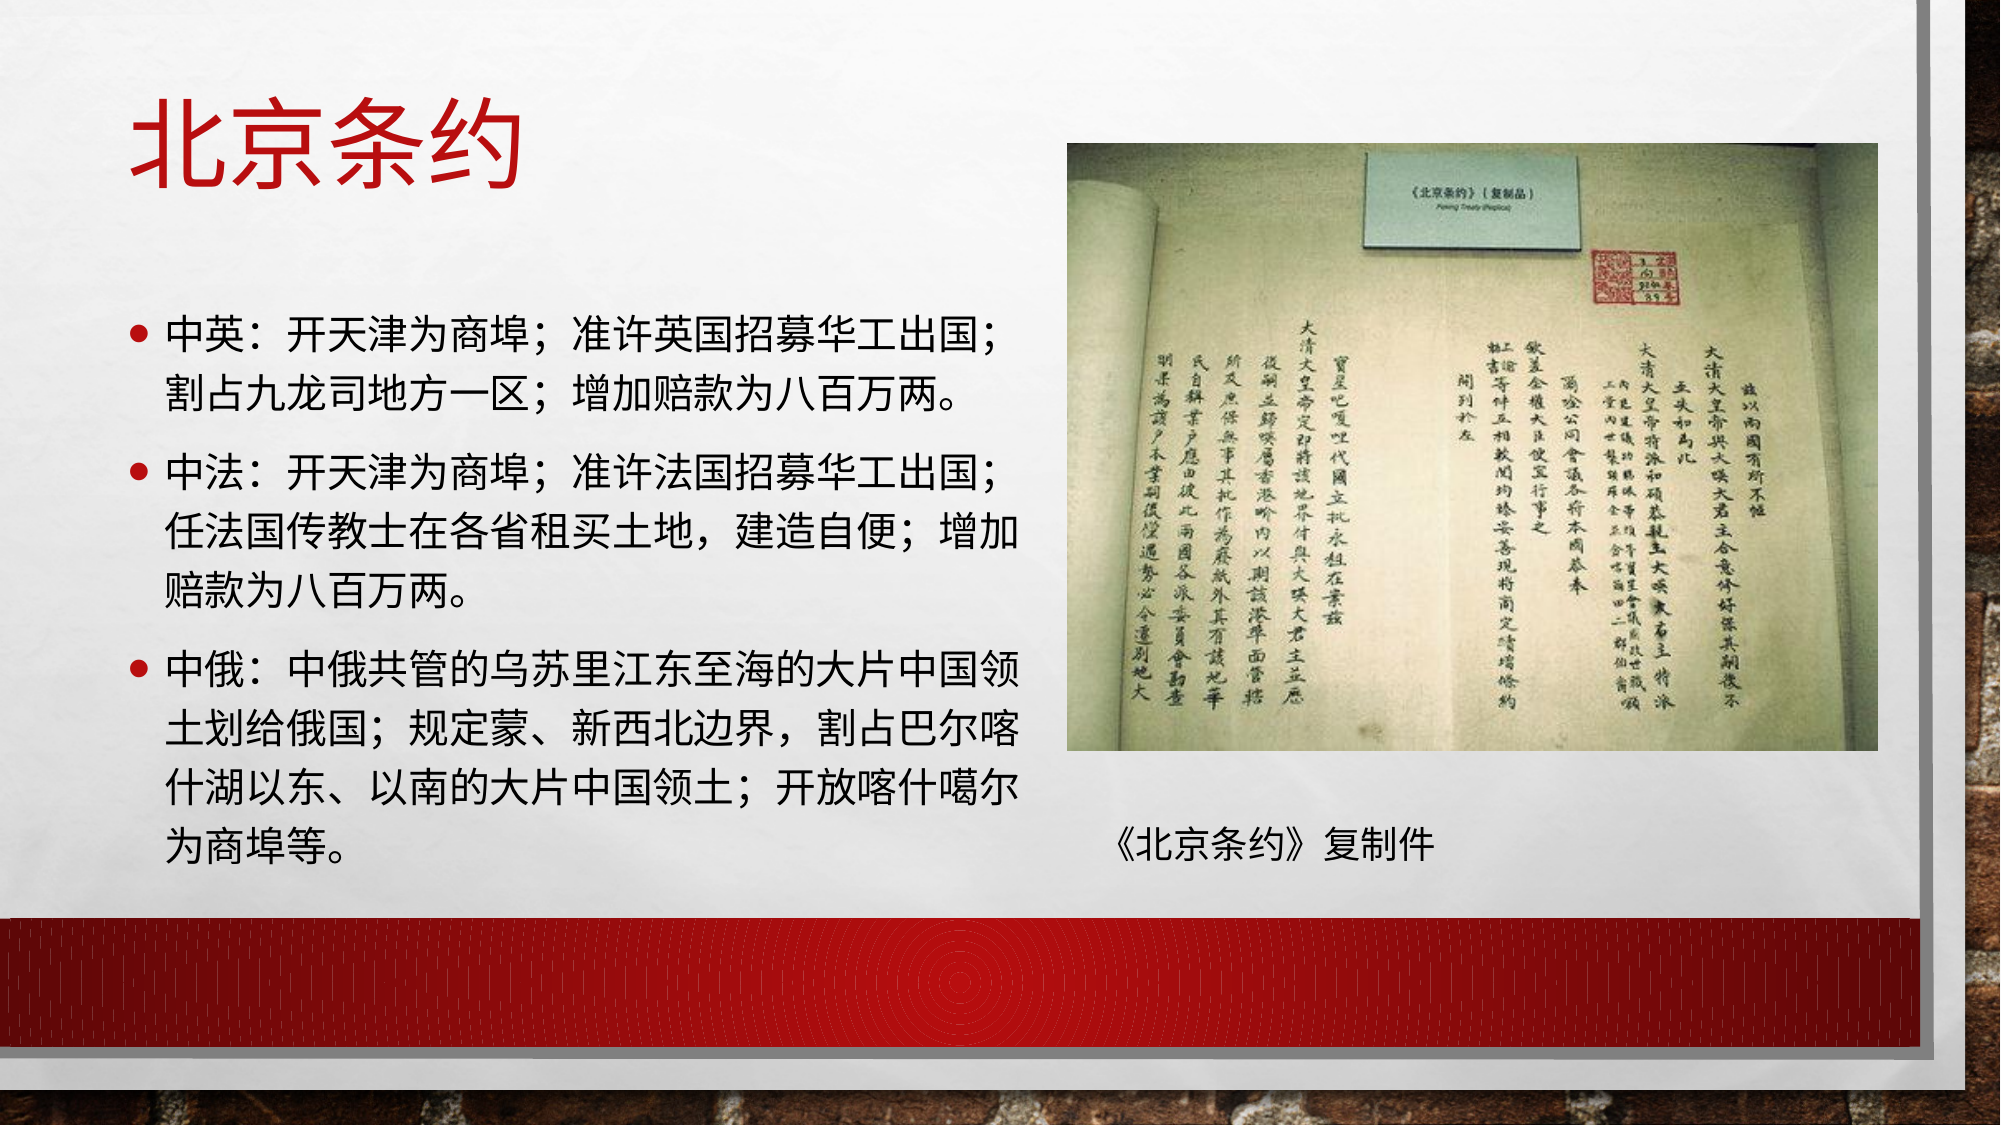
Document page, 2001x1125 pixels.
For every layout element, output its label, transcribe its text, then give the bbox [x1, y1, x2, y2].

list 中英：开天津为商埠；准许英国招募华工出国；割占九龙司地方一区；增加赔款为八百万两。 中法：开天津为商埠；准许法国招募华工出国；任法国传教士在各省租买土地，建造自便；增加赔款为八百万两。 中俄：中俄共管的乌苏里江东至海的大片中国领土划给俄国；规定蒙、新西北边界，割占巴尔喀什湖以东、以南的大片中国领土；开放喀什噶尔为商埠等。 [112, 291, 1068, 882]
picture [1067, 143, 1879, 751]
text_box 《北京条约》复制件 [1083, 813, 1660, 874]
picture [0, 0, 2000, 1125]
title 北京条约 [112, 54, 1818, 244]
